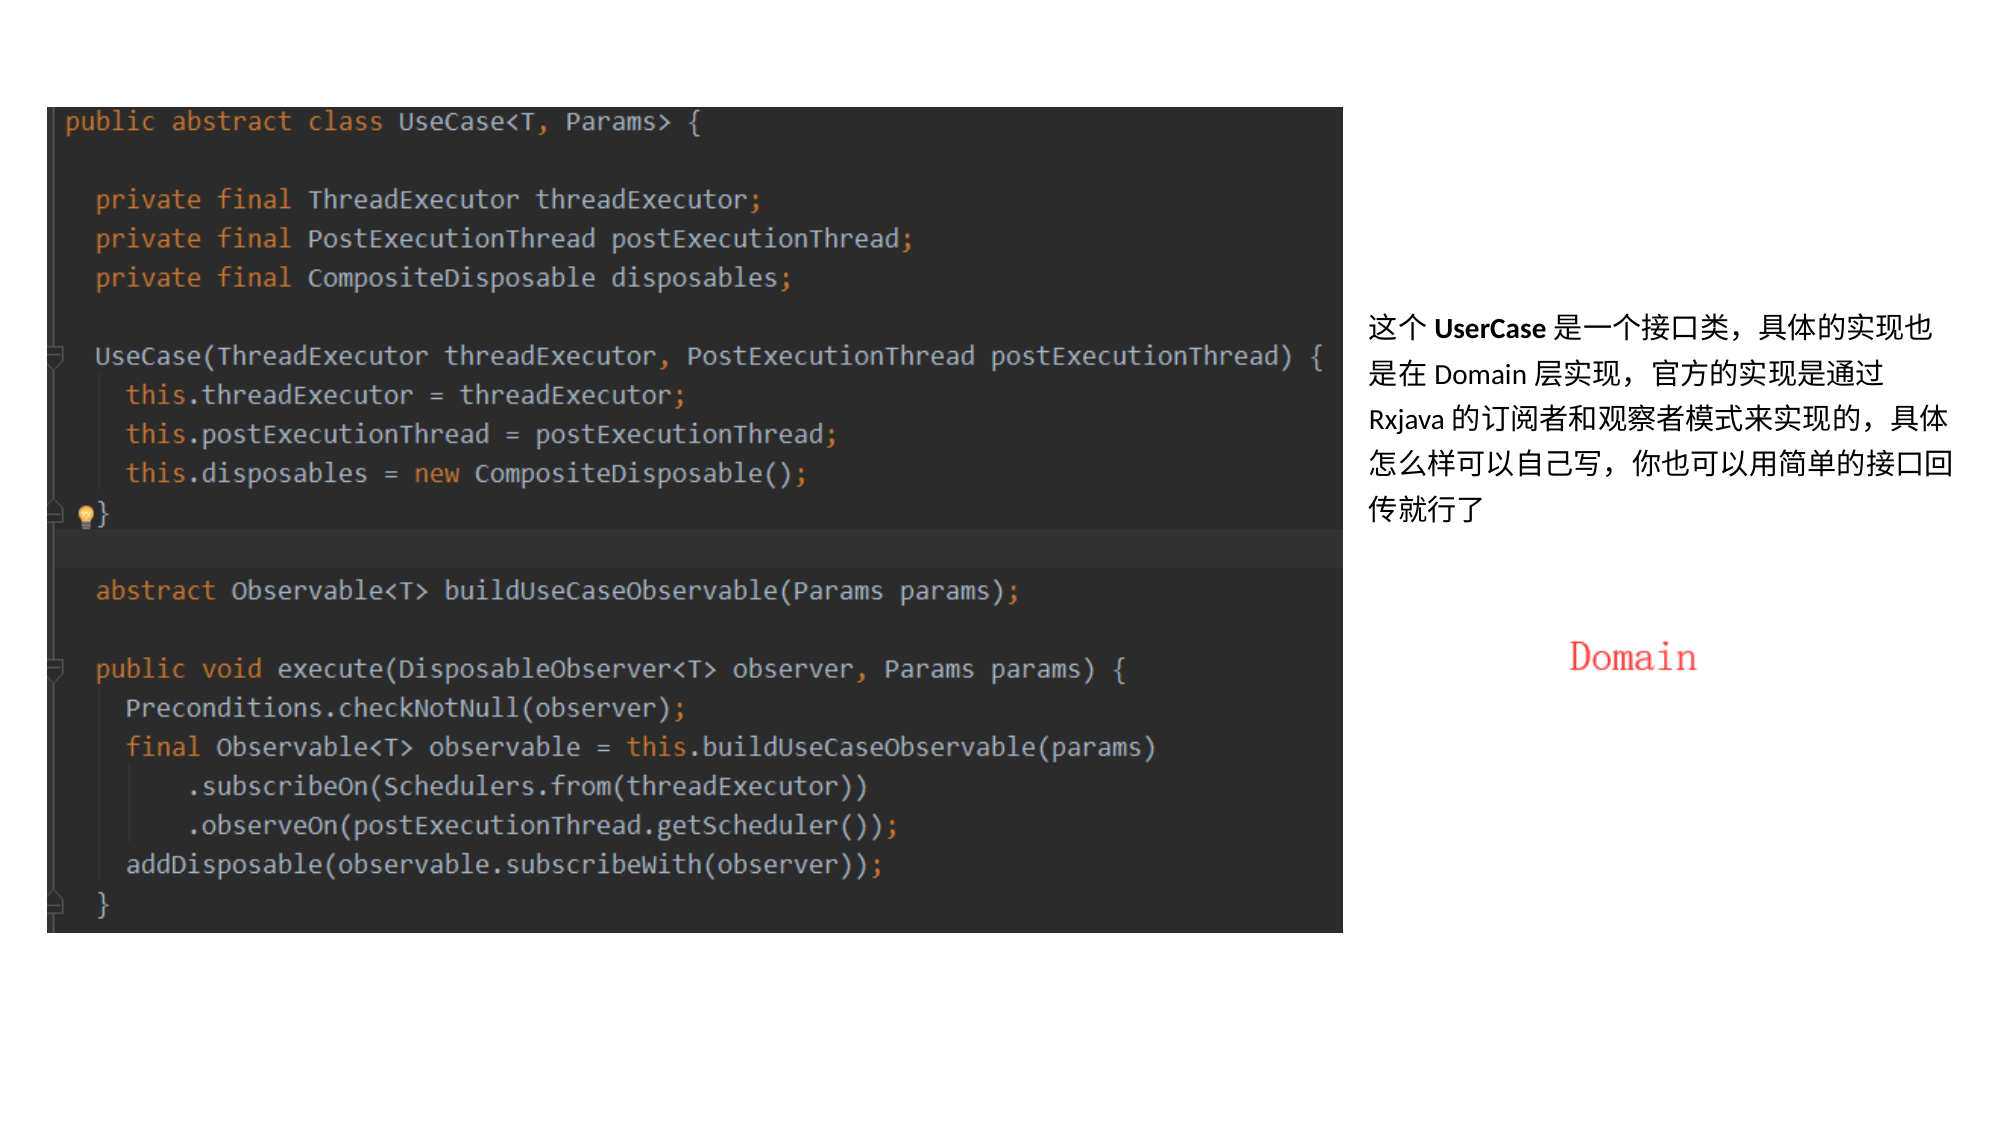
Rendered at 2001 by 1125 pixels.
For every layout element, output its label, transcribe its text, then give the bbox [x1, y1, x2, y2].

subtitle 这个UserCase是一个接口类，具体的实现也是在Domain层实现，官方的实现是通过Rxjava的订阅者和观察者模式来实现的，具体怎么样可以自己写，你也可以用简单的接口回传就行了 [1353, 291, 1974, 564]
picture [1523, 593, 1781, 708]
picture [47, 107, 1343, 933]
